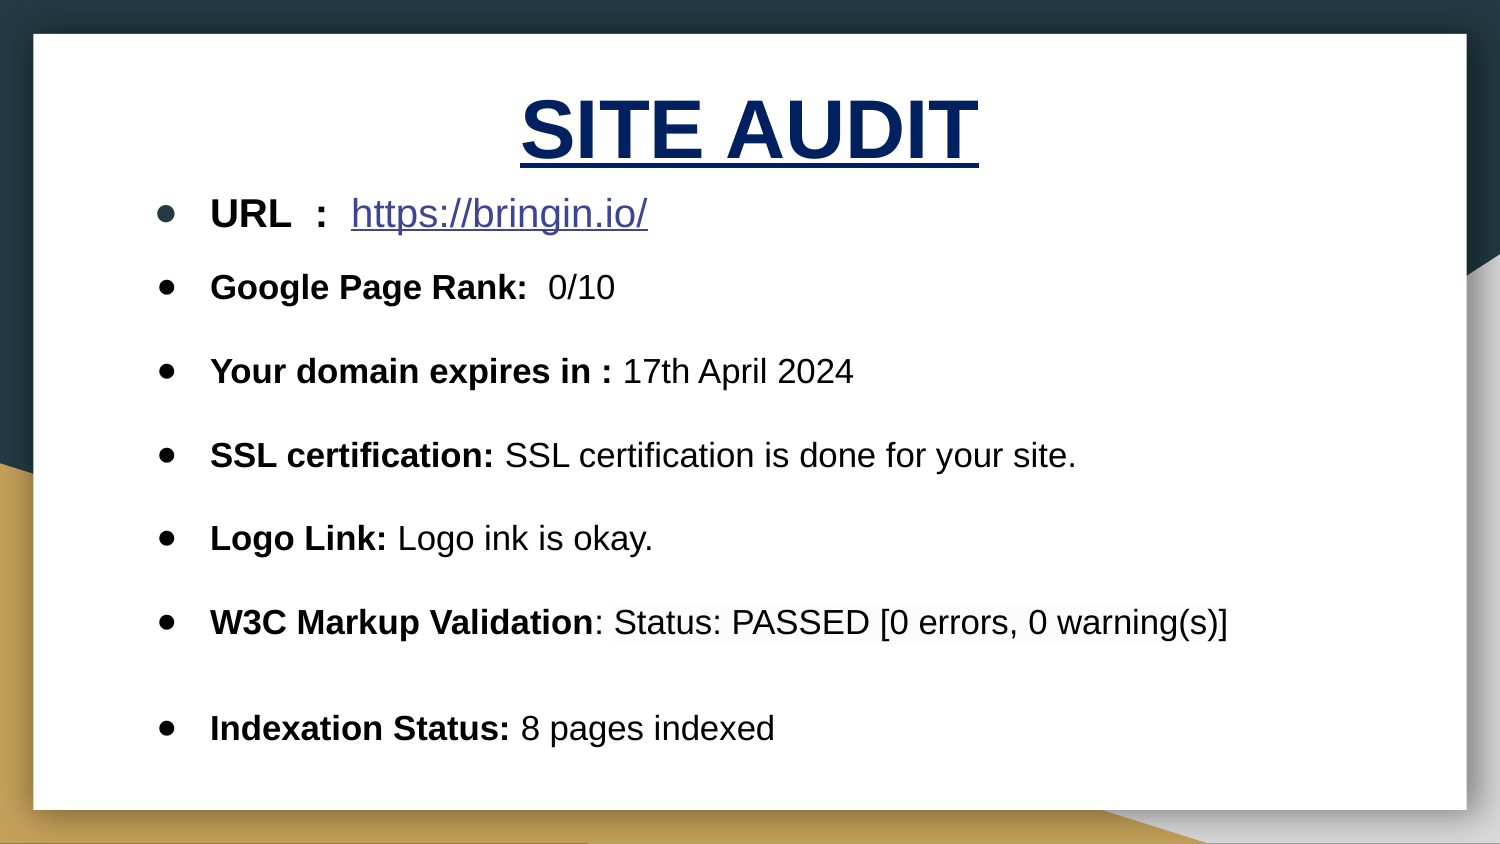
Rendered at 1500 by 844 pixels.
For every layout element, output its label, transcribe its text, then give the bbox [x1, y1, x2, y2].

title SITE AUDIT [134, 45, 1366, 137]
list URL : https://bringin.io/ Google Page Rank: 0/10 Your domain expires in : 17th April 2024 SSL certification: SSL certification is done for your site. Logo Link: Logo ink is okay. W3C Markup Validation: Status: PASSED [0 errors, 0 warning(s)] Indexation Status: 8 pages indexed [122, 171, 1378, 764]
